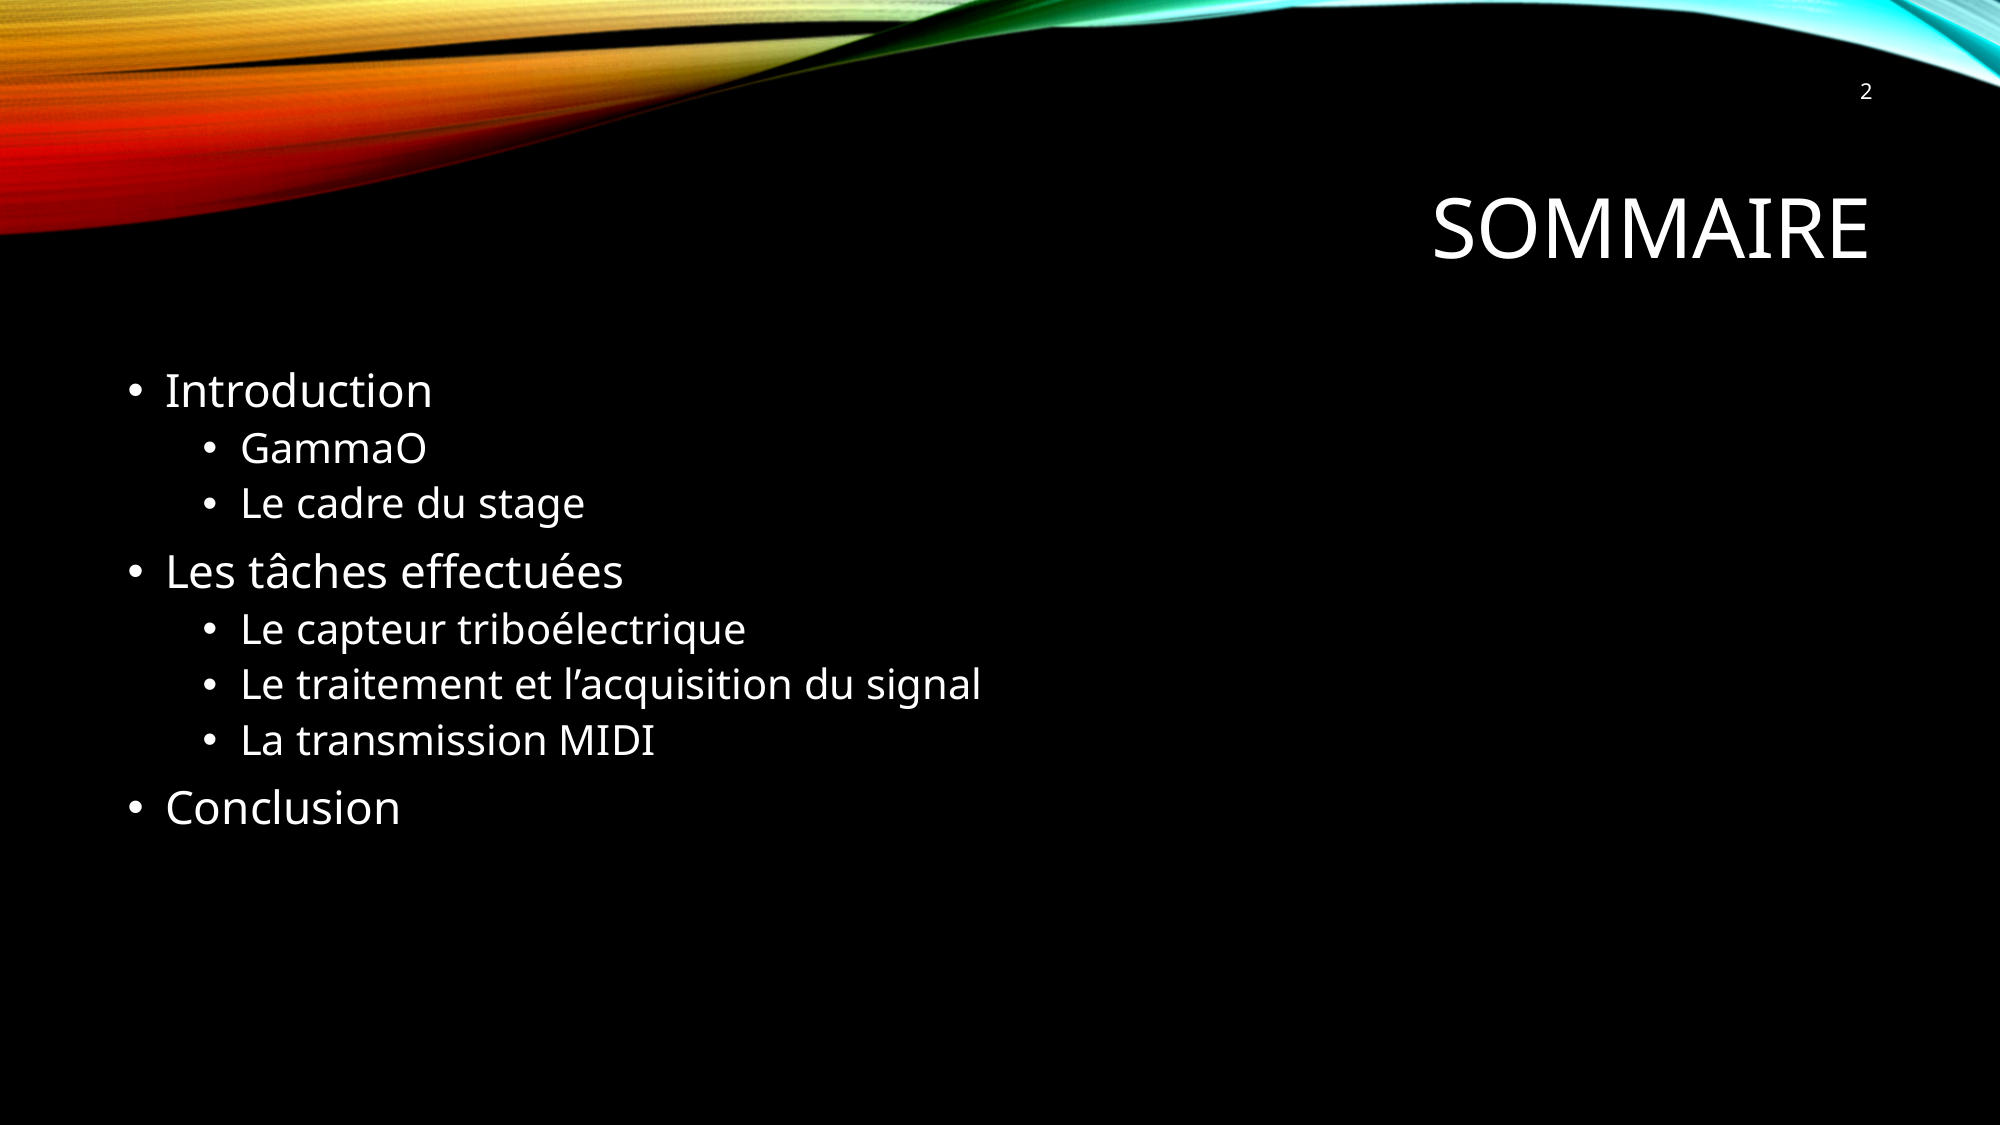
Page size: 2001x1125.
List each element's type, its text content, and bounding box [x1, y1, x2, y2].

list Introduction GammaO Le cadre du stage Les tâches effectuées Le capteur triboélectrique Le traitement et l’acquisition du signal La transmission MIDI Conclusion [112, 360, 1888, 1021]
title Sommaire [474, 125, 1888, 338]
slide_number 2 [1437, 62, 1888, 123]
picture [0, 0, 2000, 237]
